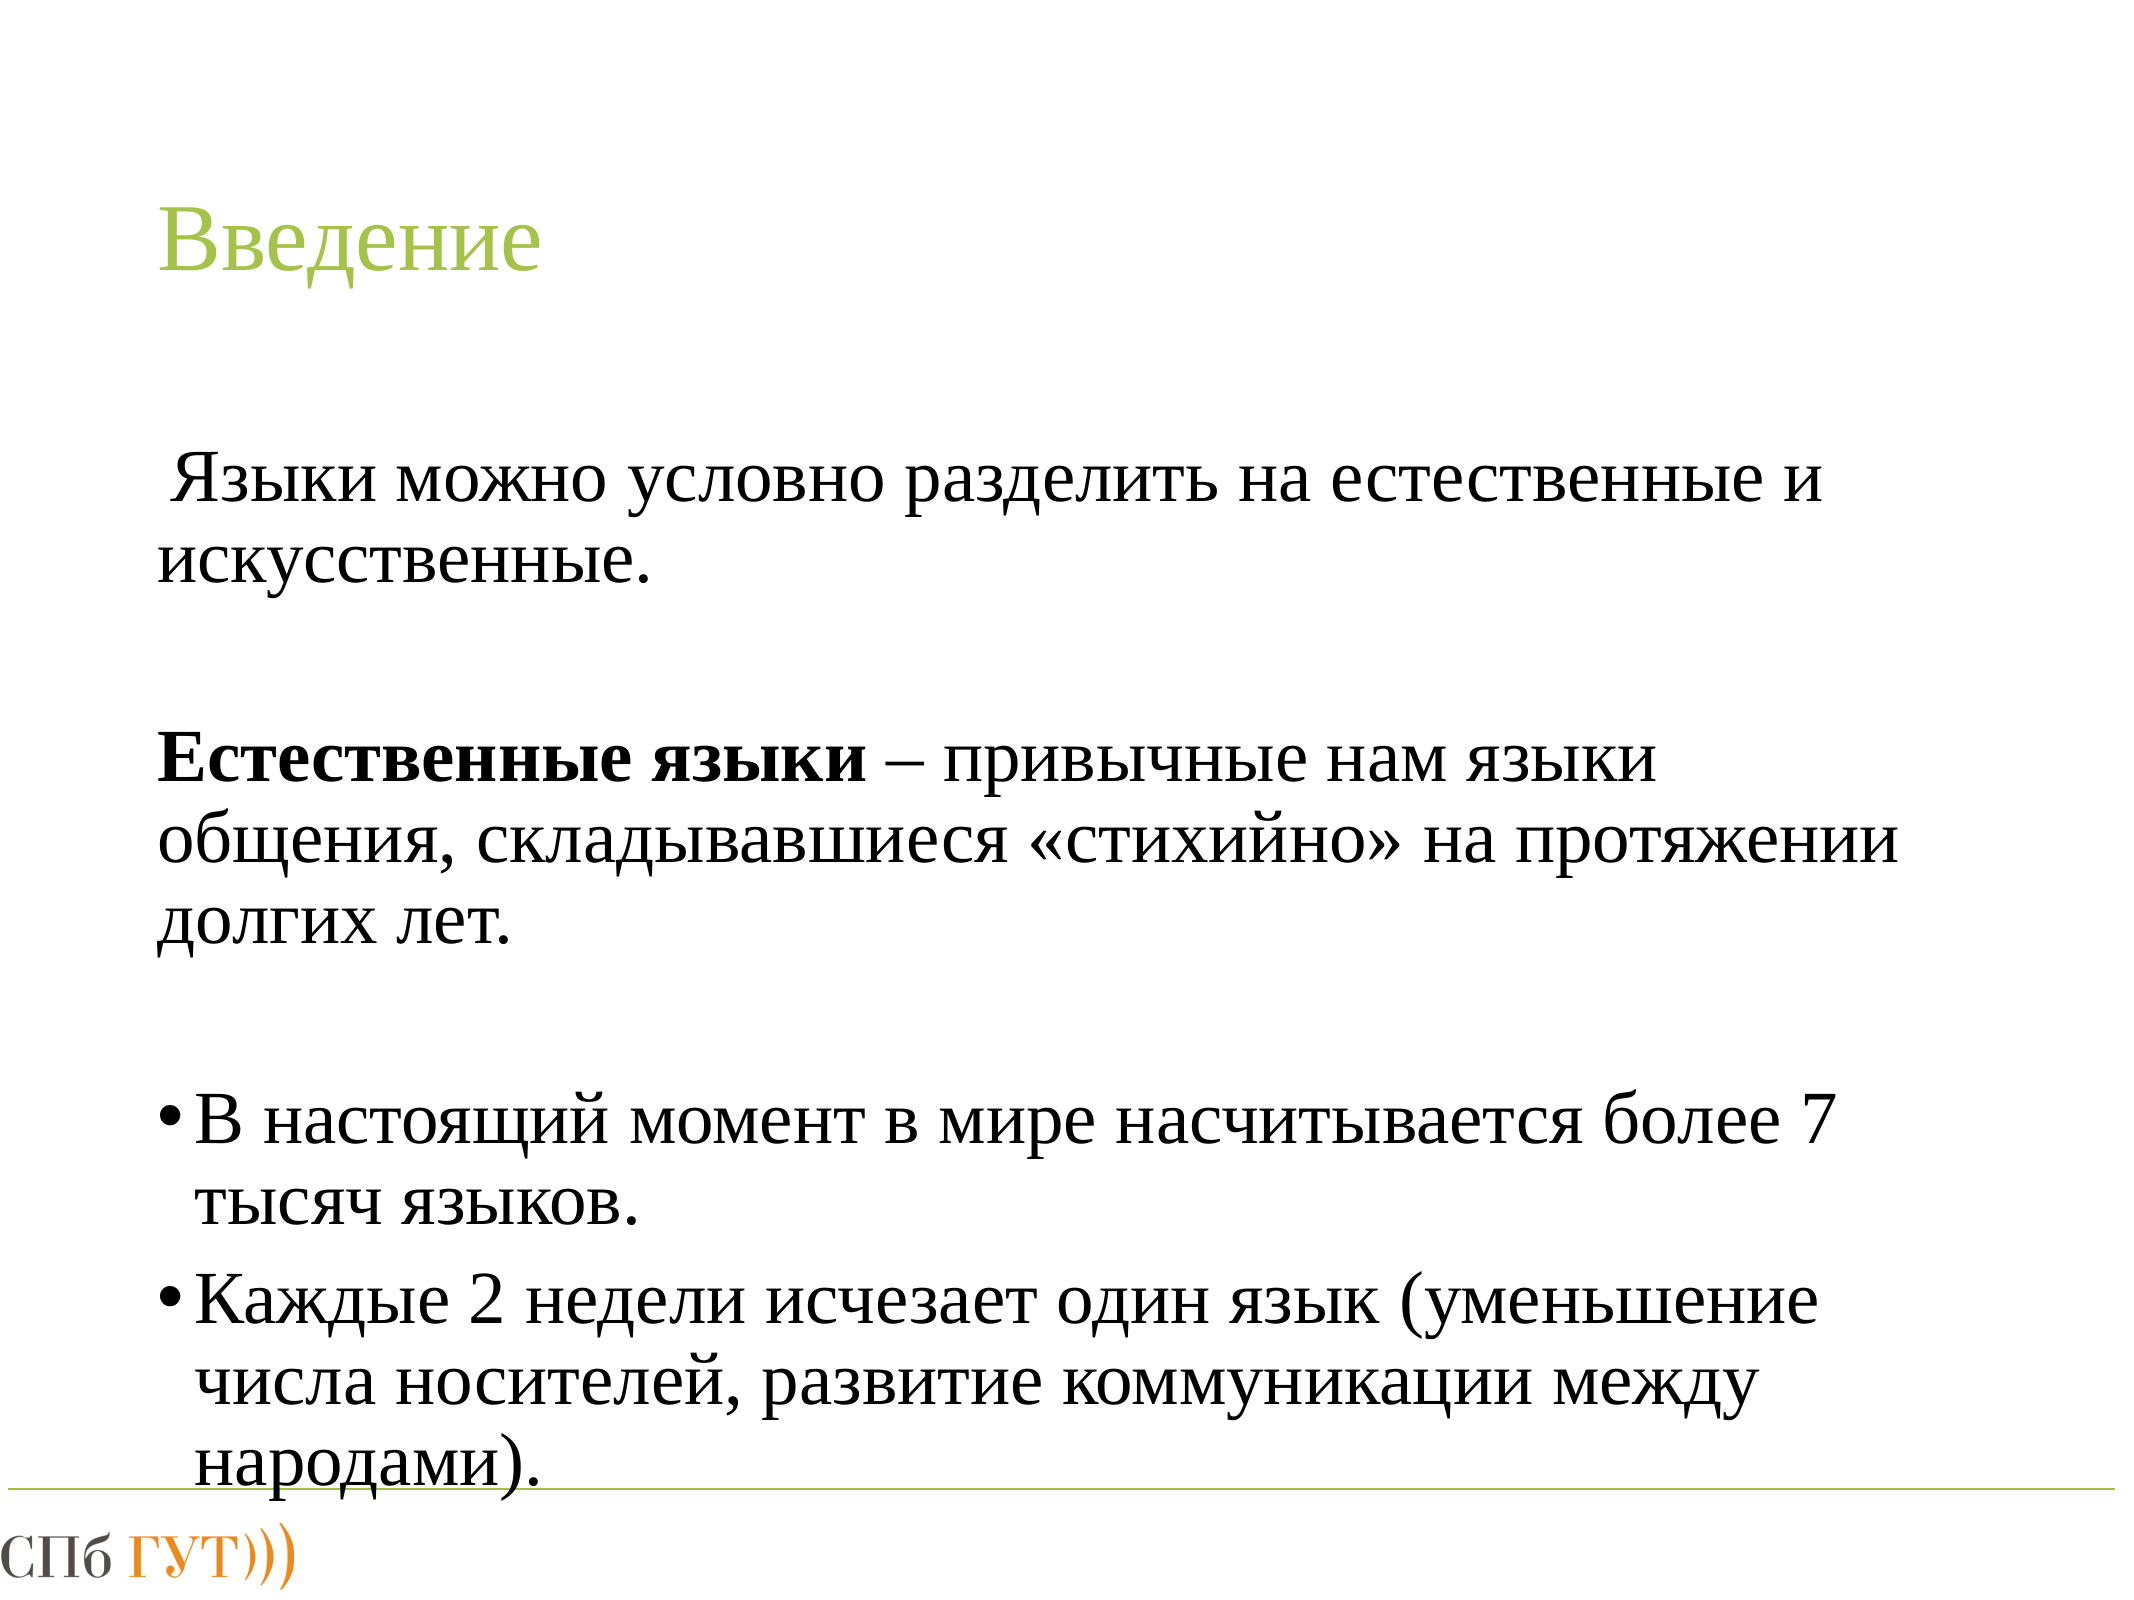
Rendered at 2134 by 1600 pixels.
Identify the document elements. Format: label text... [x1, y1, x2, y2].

title Введение [146, 84, 1988, 395]
list Языки можно условно разделить на естественные и искусственные. Естественные языки – привычные нам языки общения, складывавшиеся «стихийно» на протяжении долгих лет. В настоящий момент в мире насчитывается более 7 тысяч языков. Каждые 2 недели исчезает один язык (уменьшение числа носителей, развитие коммуникации между народами). [146, 425, 1988, 1600]
picture [1, 1522, 295, 1590]
